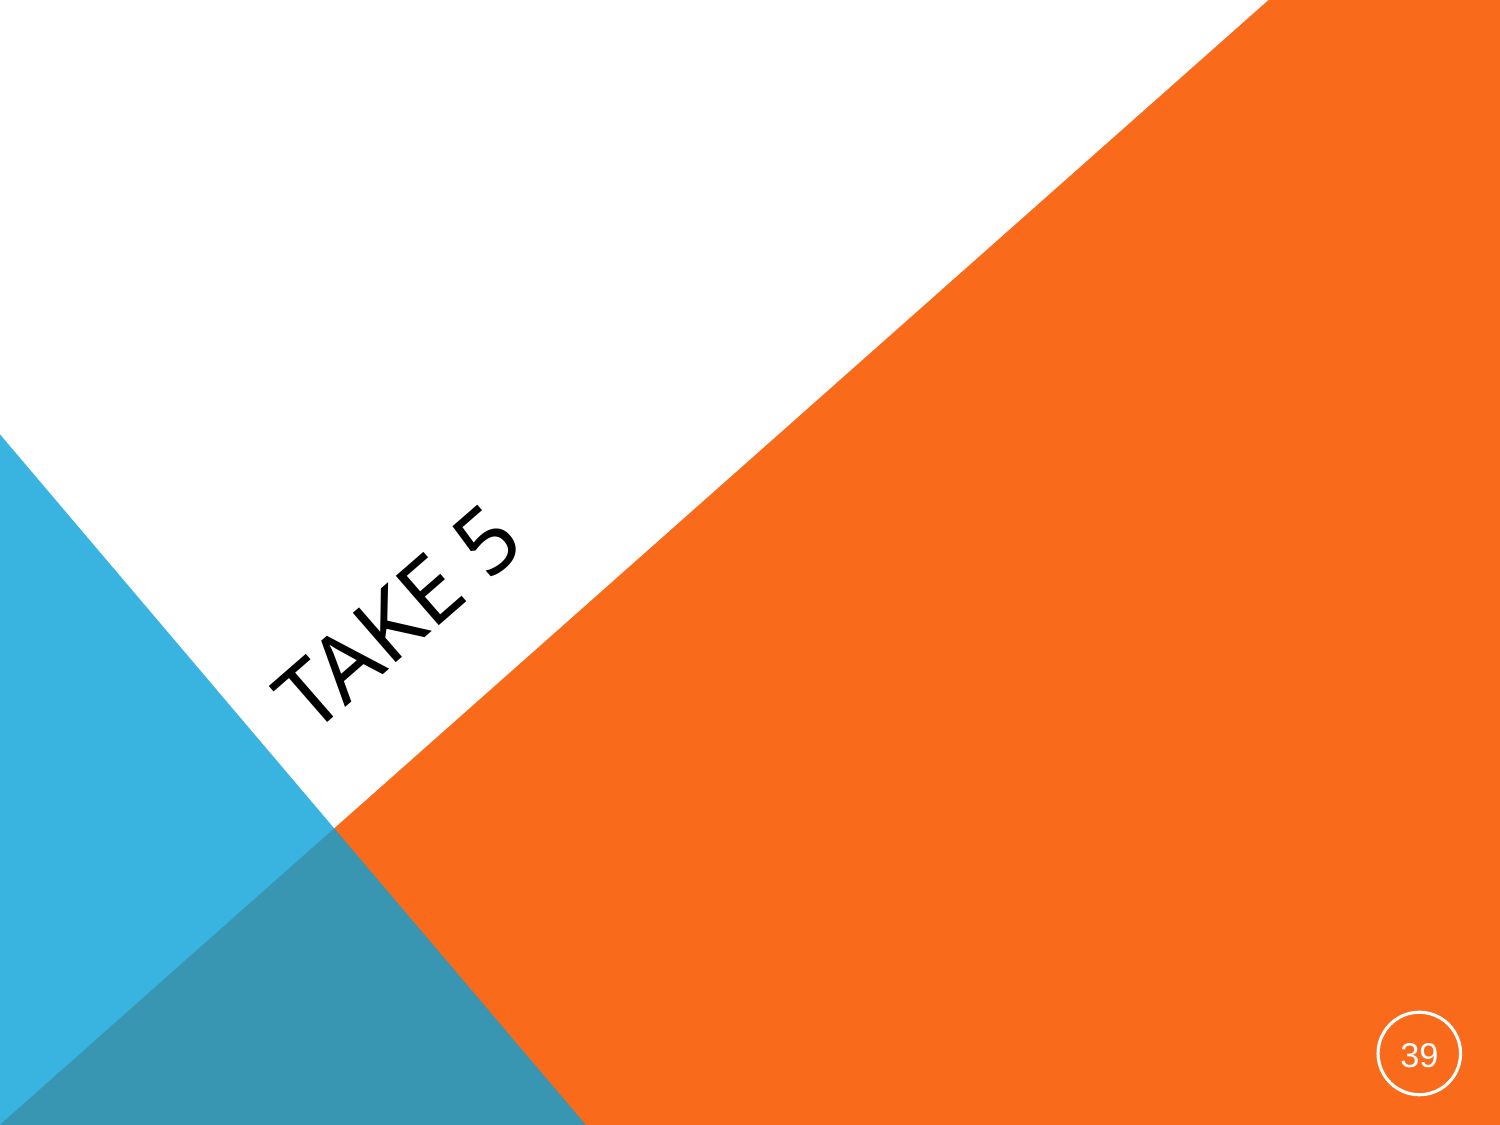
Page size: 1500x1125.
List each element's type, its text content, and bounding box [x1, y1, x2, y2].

title Take 5 [183, 3, 1013, 762]
slide_number 39 [1376, 1010, 1463, 1097]
